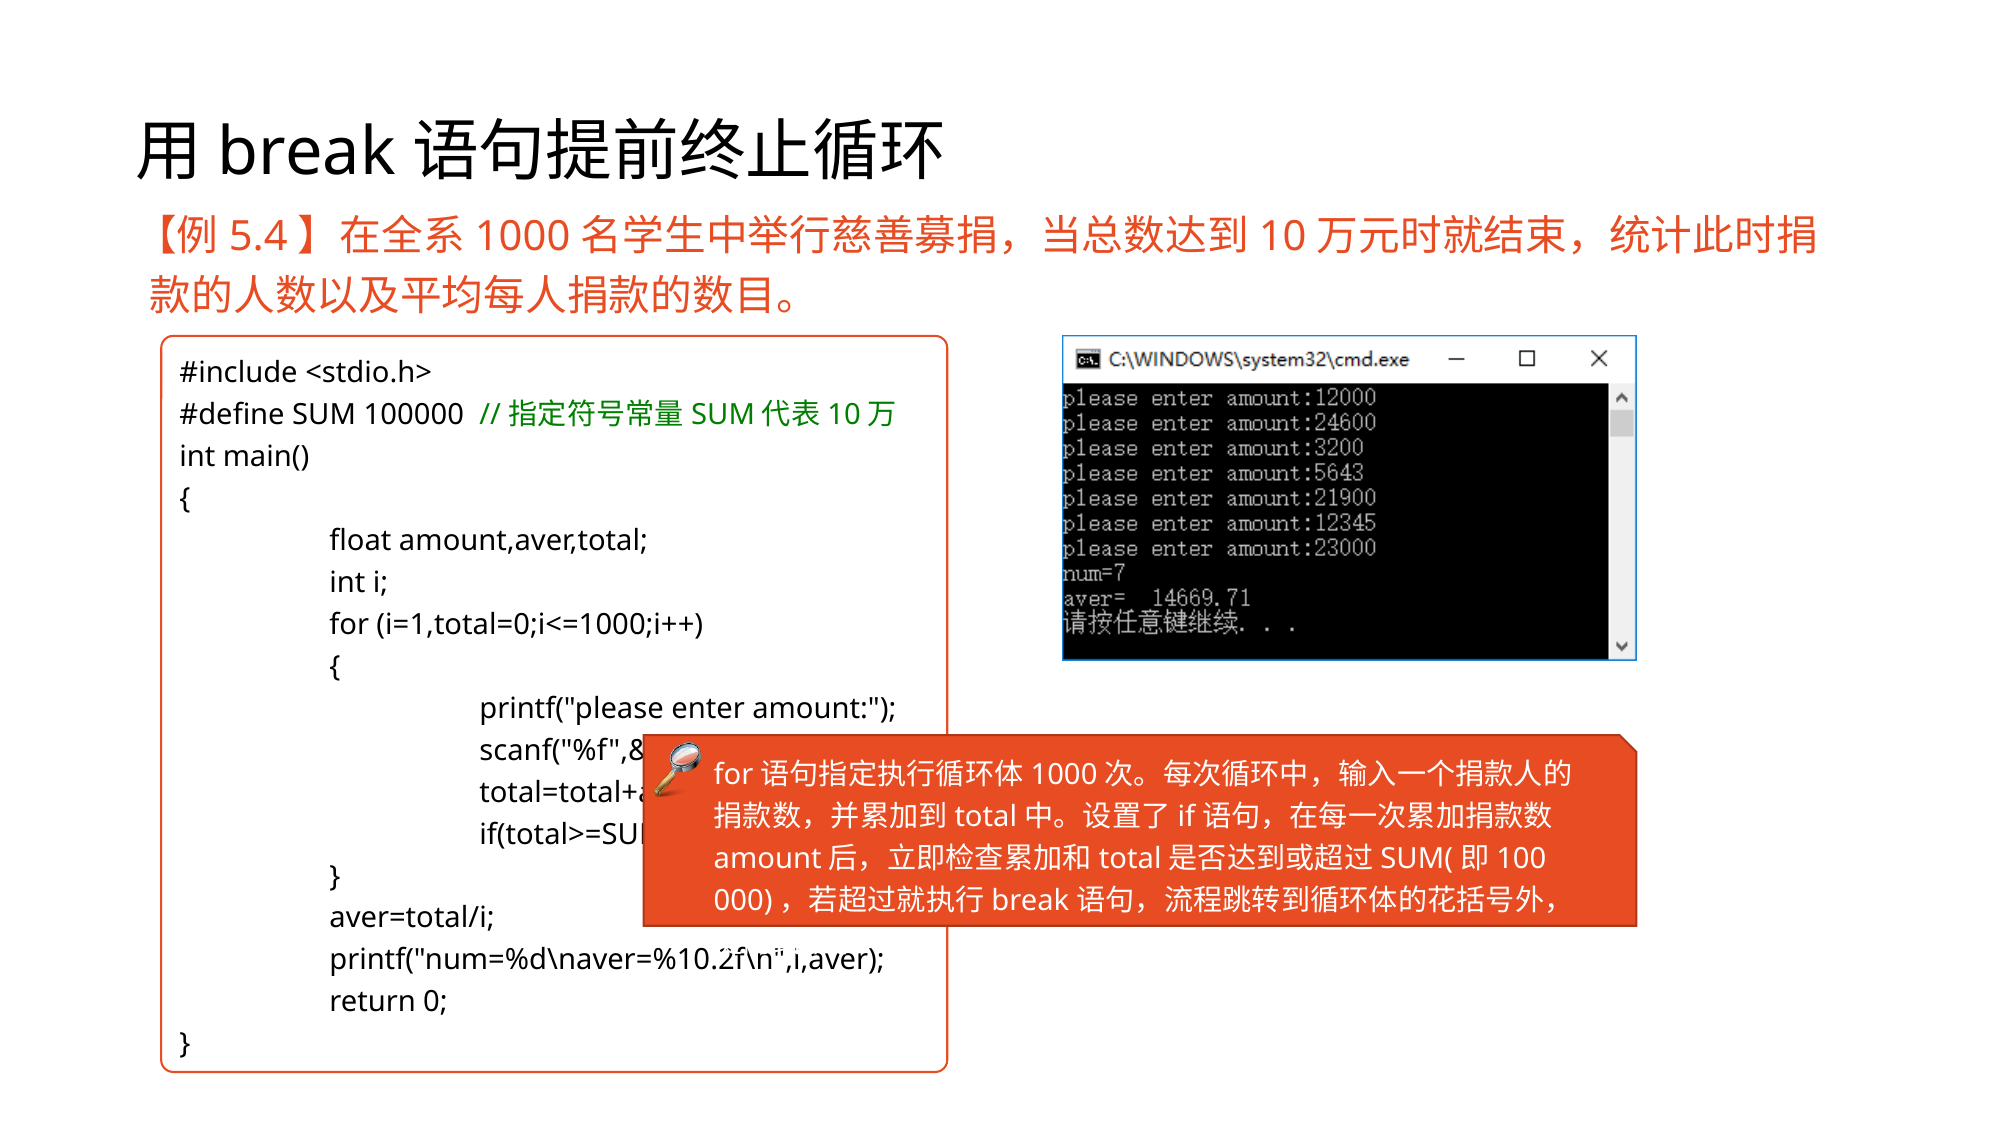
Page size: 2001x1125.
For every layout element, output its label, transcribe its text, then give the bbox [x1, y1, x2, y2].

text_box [643, 735, 1637, 926]
list 【例5.4】在全系1000名学生中举行慈善募捐，当总数达到10万元时就结束，统计此时捐款的人数以及平均每人捐款的数目。 [120, 191, 1846, 422]
title 用break语句提前终止循环 [120, 44, 1846, 191]
text_box #include <stdio.h> #define SUM 100000 //指定符号常量SUM代表10万 int main() { float amount,aver,total; int i; for (i=1,total=0;i<=1000;i++) { printf("please enter amount:"); scanf("%f",&amount); total=total+amount; if(total>=SUM) break; } aver=total/i; printf("num=%d\naver=%10.2f\n",i,aver); return 0; } [160, 334, 949, 1074]
picture [1062, 335, 1637, 661]
